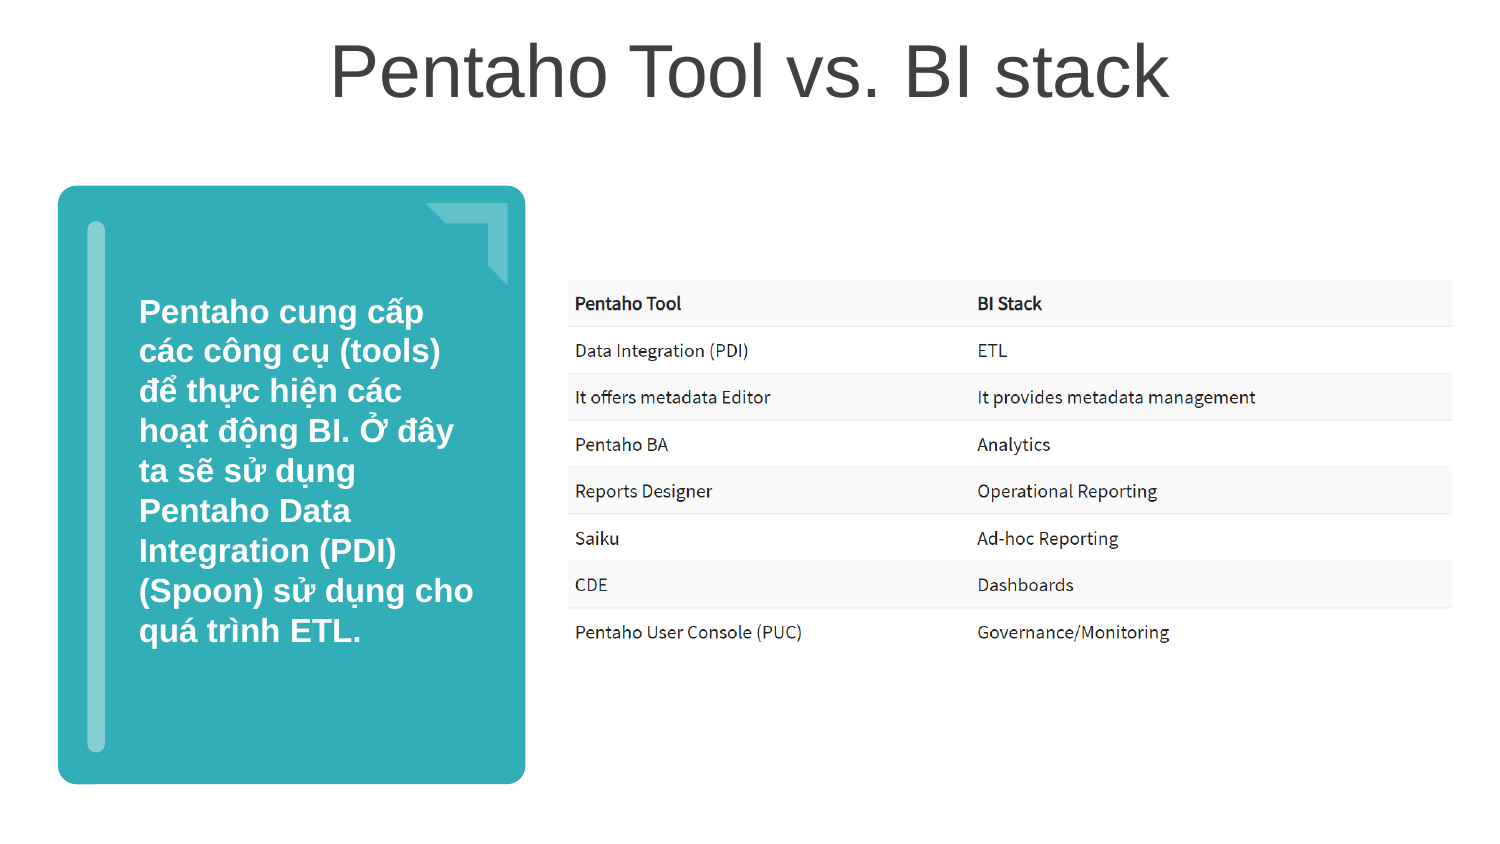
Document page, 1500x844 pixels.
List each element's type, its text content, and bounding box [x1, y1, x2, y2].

text_box Pentaho cung cấp các công cụ (tools) để thực hiện các hoạt động BI. Ở đây ta sẽ sử dụng Pentaho Data Integration (PDI) (Spoon) sử dụng cho quá trình ETL. [123, 282, 491, 657]
picture [567, 279, 1452, 659]
list Pentaho Tool vs. BI stack [0, 20, 1500, 115]
